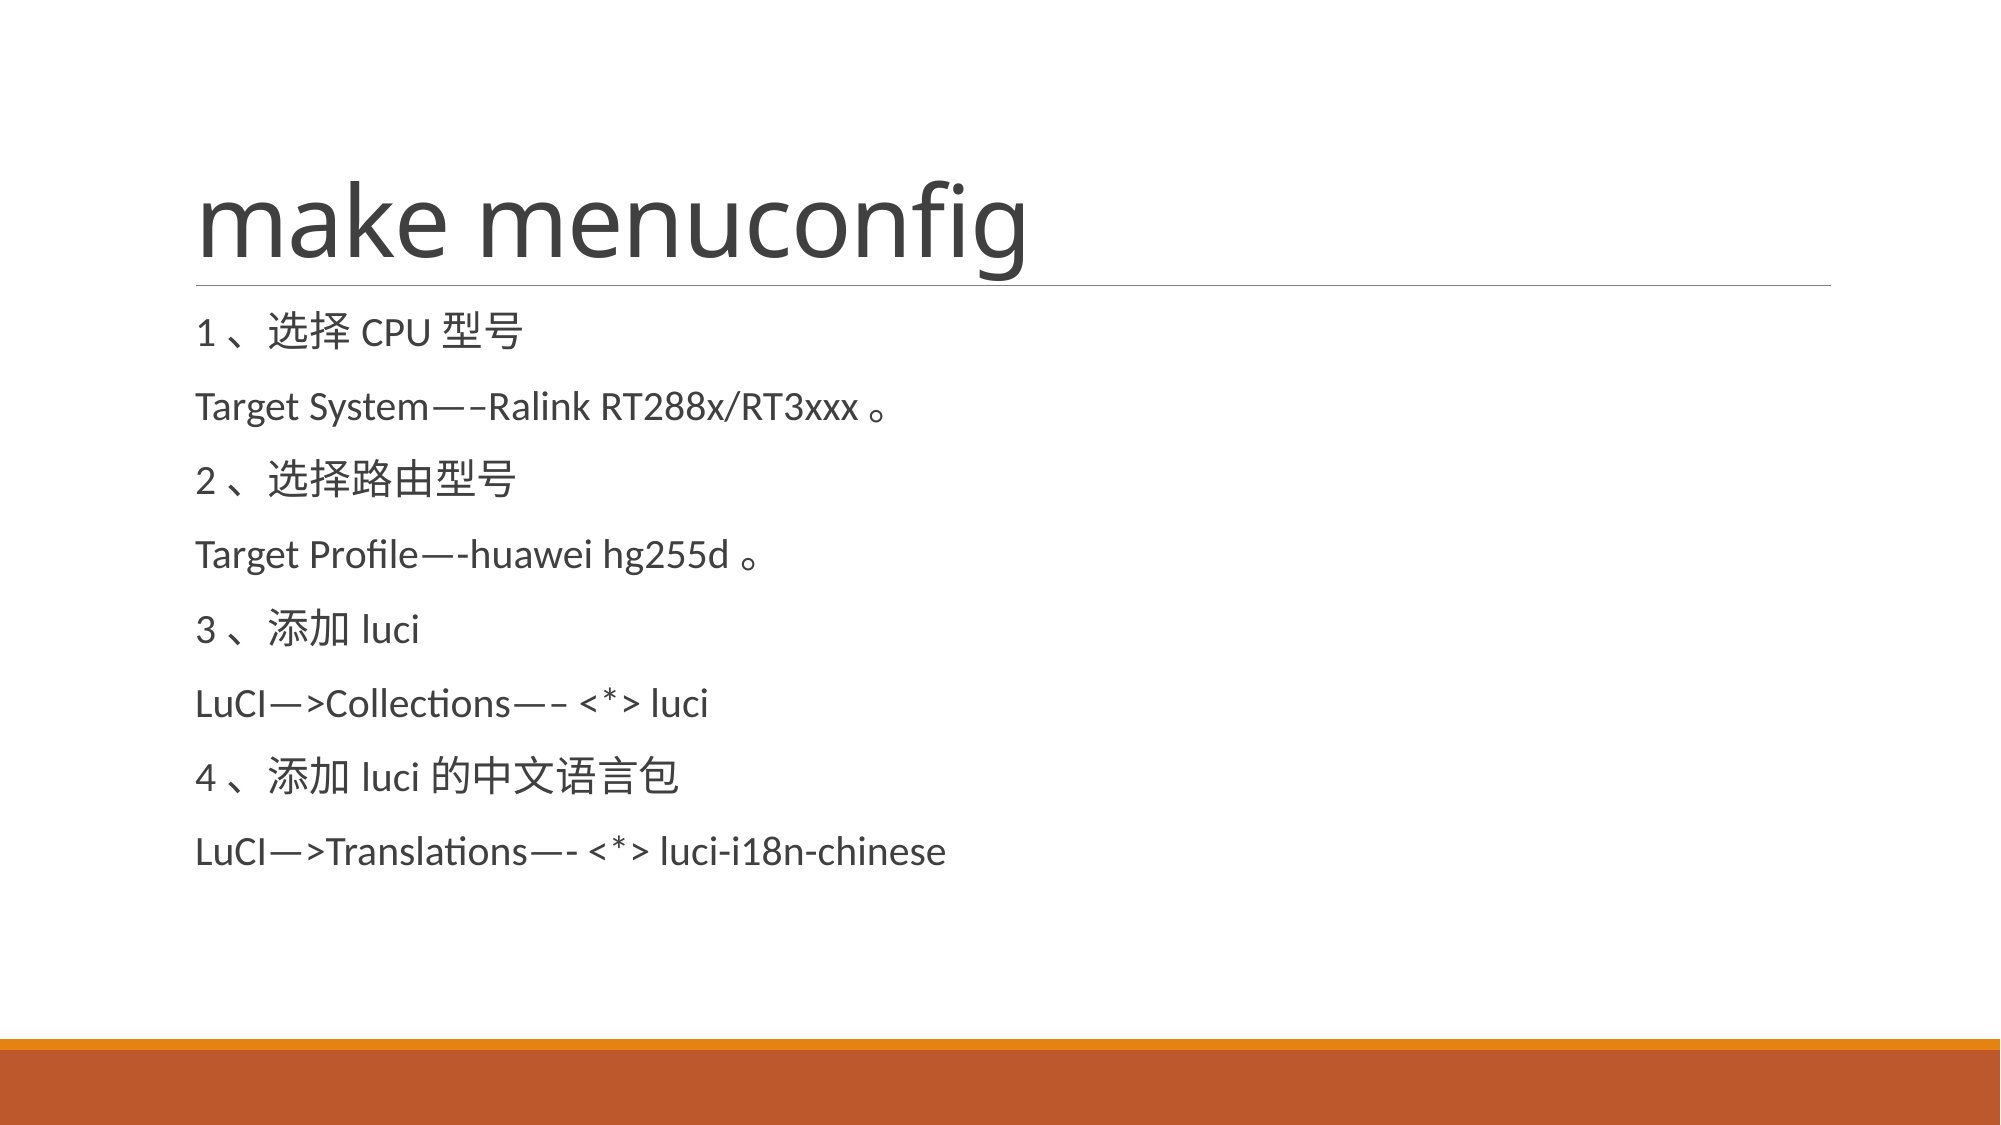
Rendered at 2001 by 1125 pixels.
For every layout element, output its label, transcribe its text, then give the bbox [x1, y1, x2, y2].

title make menuconfig [180, 47, 1830, 285]
list 1、选择CPU型号 Target System—–Ralink RT288x/RT3xxx。 2、选择路由型号 Target Profile—-huawei hg255d。 3、添加luci LuCI—>Collections—– <*> luci 4、添加luci的中文语言包 LuCI—>Translations—- <*> luci-i18n-chinese [180, 302, 1830, 963]
